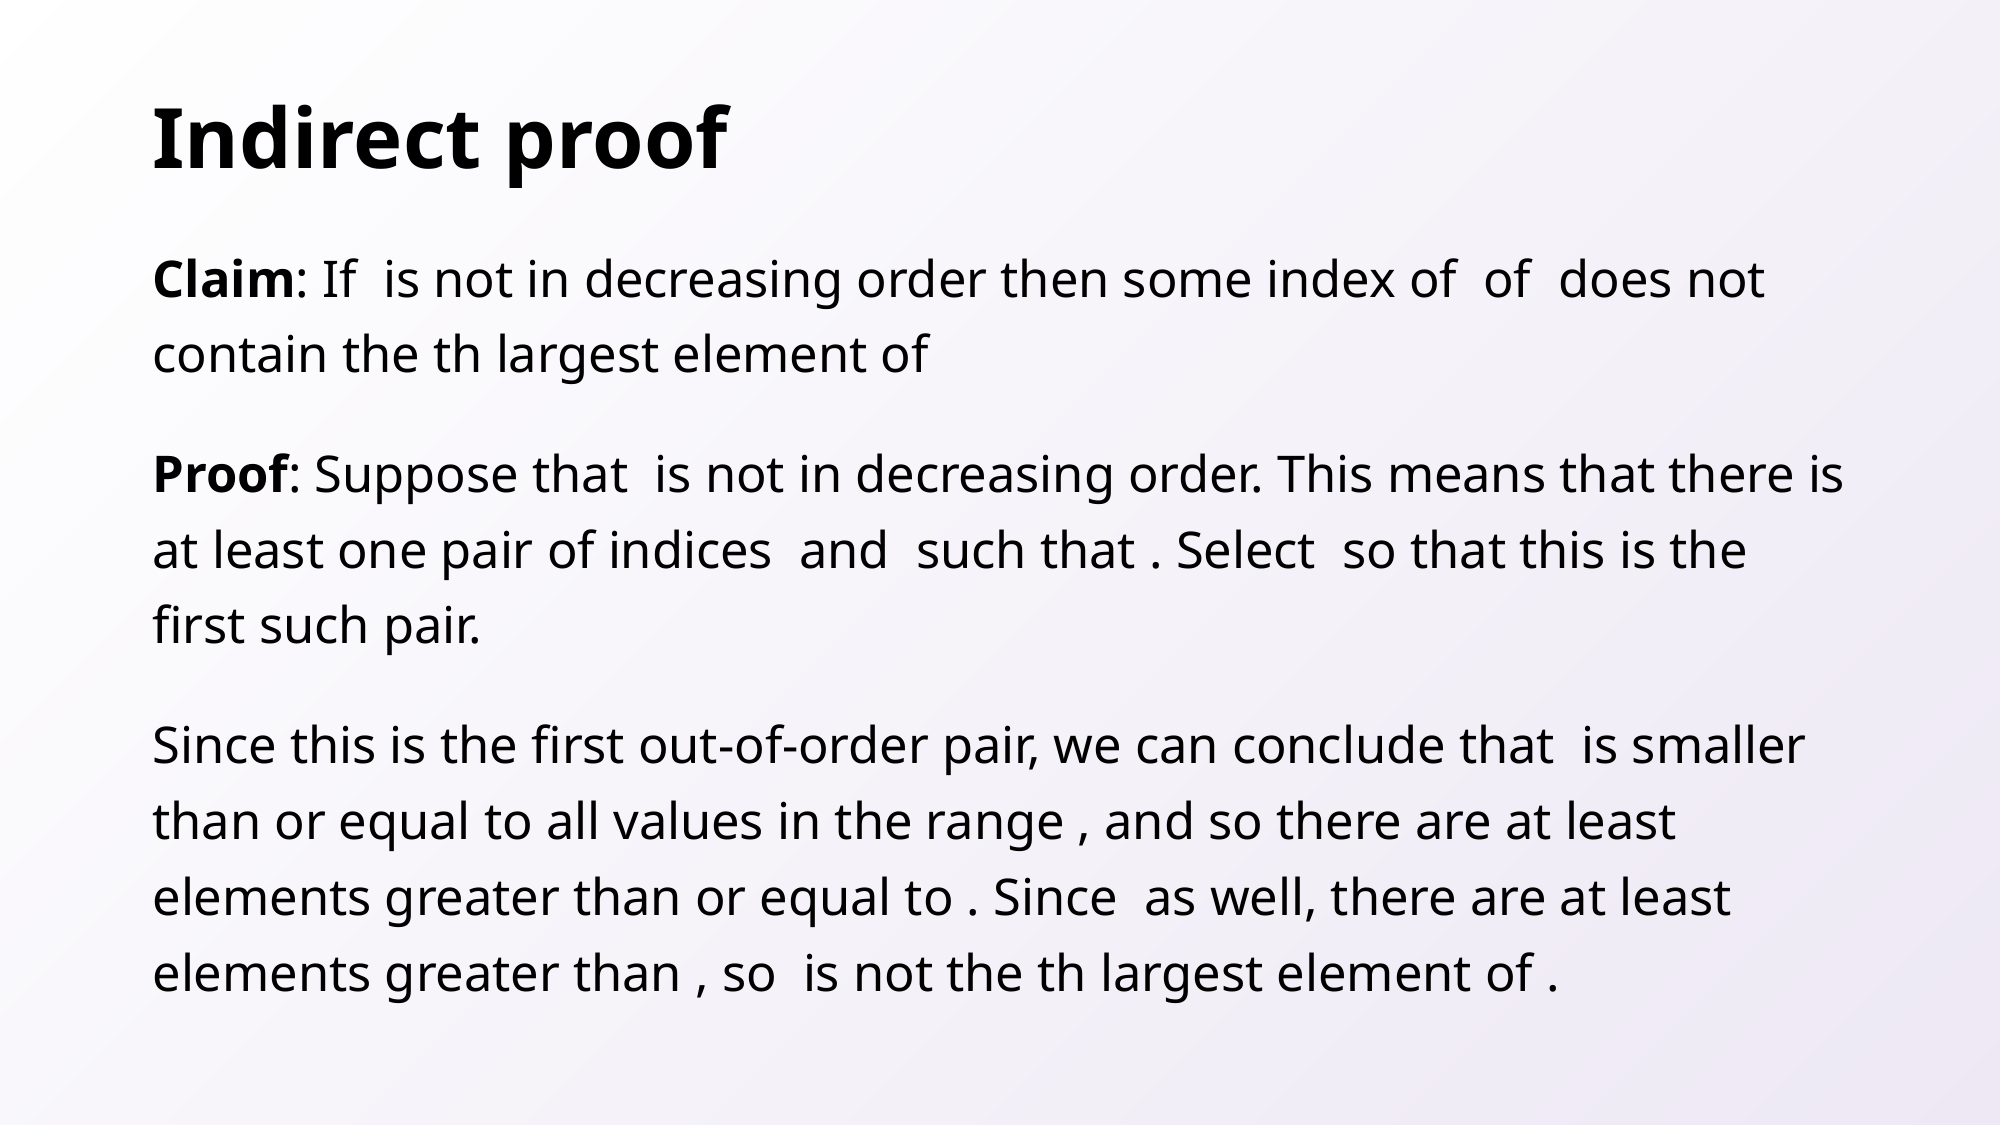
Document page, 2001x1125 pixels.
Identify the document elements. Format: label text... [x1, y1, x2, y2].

title Indirect proof [137, 59, 1863, 224]
